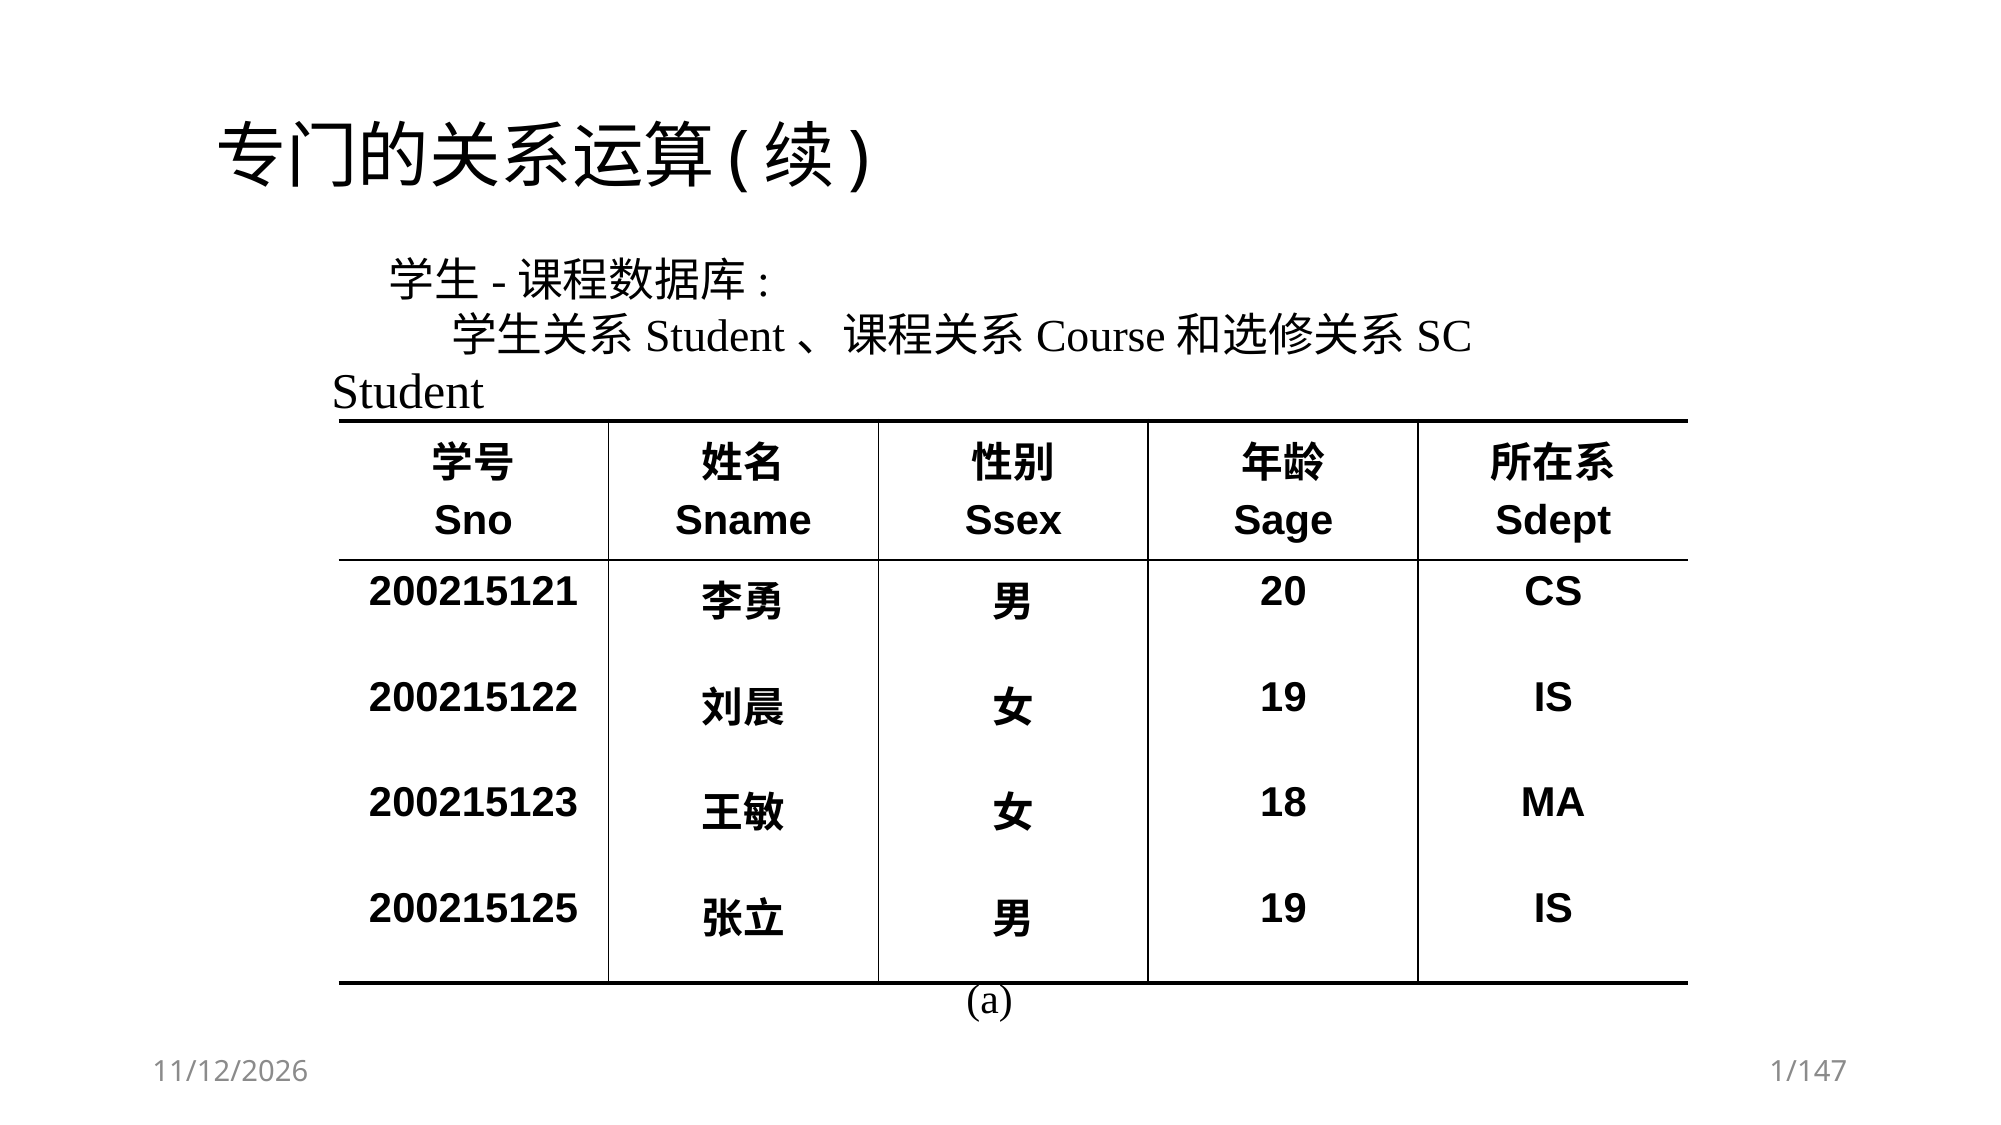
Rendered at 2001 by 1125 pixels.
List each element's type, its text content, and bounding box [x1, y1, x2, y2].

title 专门的关系运算(续) [200, 112, 1817, 205]
text_box Student [326, 338, 477, 438]
table_header 学号 Sno [339, 423, 608, 559]
table_header 性别 Ssex [879, 423, 1147, 559]
table_cell IS [1419, 666, 1688, 771]
table_cell 20 [1149, 561, 1417, 666]
table_cell 200215121 [339, 561, 608, 666]
table_cell CS [1419, 561, 1688, 666]
table_cell 19 [1149, 666, 1417, 771]
table_header 姓名 Sname [609, 423, 878, 559]
table_cell 18 [1149, 771, 1417, 877]
table_cell 张立 [609, 877, 878, 981]
table_cell 女 [879, 771, 1147, 877]
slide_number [137, 1042, 588, 1103]
table_cell 女 [879, 666, 1147, 771]
table_header 年龄 Sage [1149, 423, 1417, 559]
text_box 学生-课程数据库: 学生关系Student、课程关系Course和选修关系SC [373, 243, 1603, 369]
table_cell MA [1419, 771, 1688, 877]
text_box (a) [421, 985, 1559, 1029]
table_cell 王敏 [609, 771, 878, 877]
table_cell 男 [879, 561, 1147, 666]
table_cell 200215122 [339, 666, 608, 771]
table_cell 200215125 [339, 877, 608, 981]
table_cell 19 [1149, 877, 1417, 981]
table_cell IS [1419, 877, 1688, 981]
table_cell 刘晨 [609, 666, 878, 771]
table_cell 李勇 [609, 561, 878, 666]
table_header 所在系 Sdept [1419, 423, 1688, 559]
table_cell 200215123 [339, 771, 608, 877]
slide_number 1/147 [1412, 1042, 1863, 1103]
table_cell 男 [879, 877, 1147, 981]
